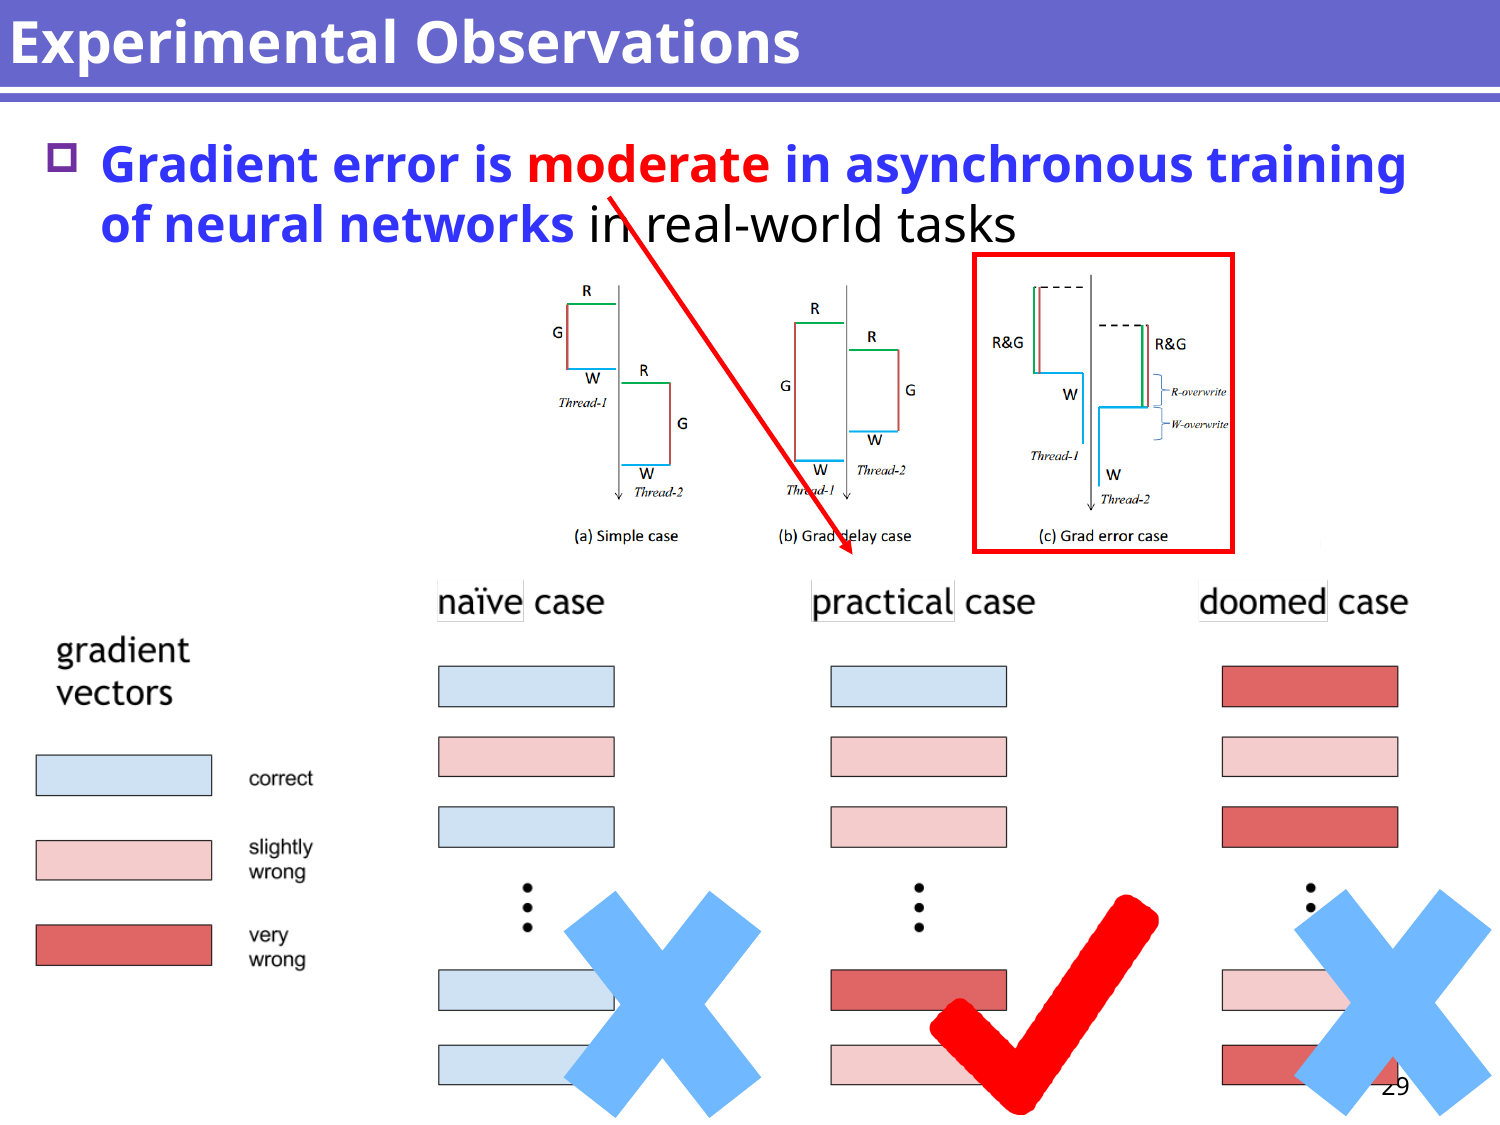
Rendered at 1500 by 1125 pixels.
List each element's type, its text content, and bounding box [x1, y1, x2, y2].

title Experimental Observations [0, 7, 1309, 73]
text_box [608, 196, 853, 549]
picture [10, 268, 1500, 1125]
list Gradient error is moderate in asynchronous training of neural networks in real-world tasks [29, 125, 1447, 549]
text_box [974, 254, 1233, 267]
